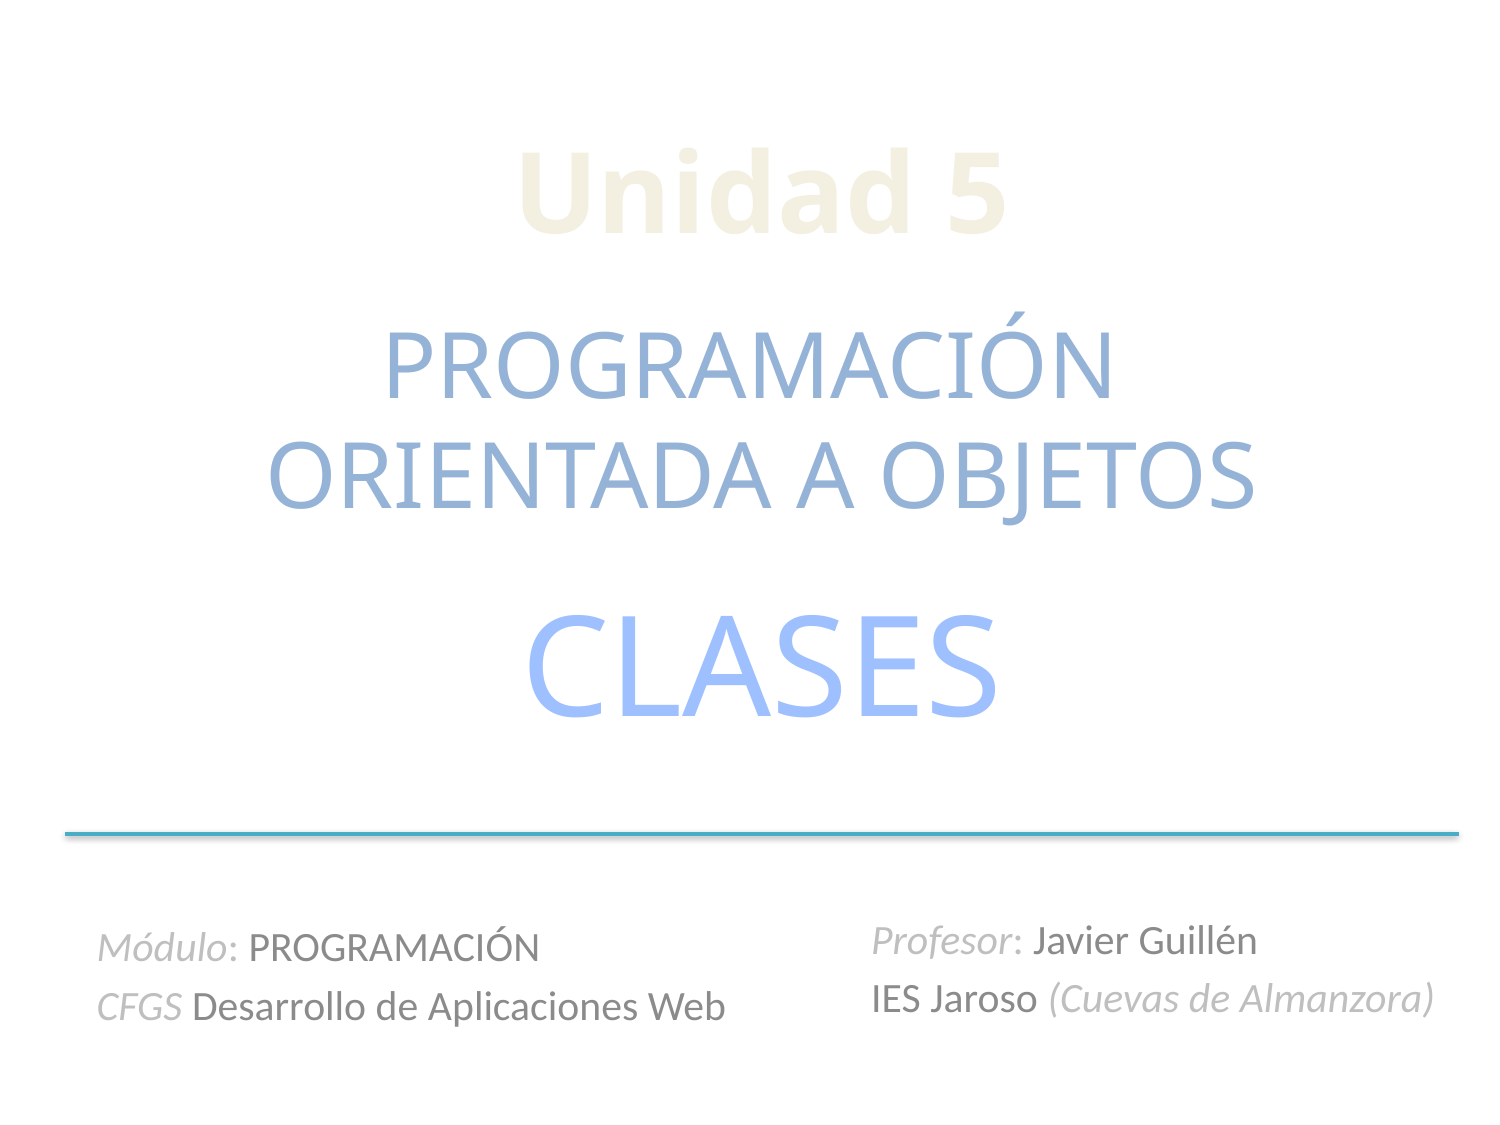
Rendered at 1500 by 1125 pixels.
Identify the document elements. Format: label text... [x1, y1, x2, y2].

text_box Profesor: Javier Guillén IES Jaroso (Cuevas de Almanzora) [856, 905, 1459, 1071]
subtitle Módulo: PROGRAMACIÓN CFGS Desarrollo de Aplicaciones Web [81, 912, 767, 1078]
title Unidad 5 PROGRAMACIÓN ORIENTADA A OBJETOS CLASES [64, 66, 1459, 799]
